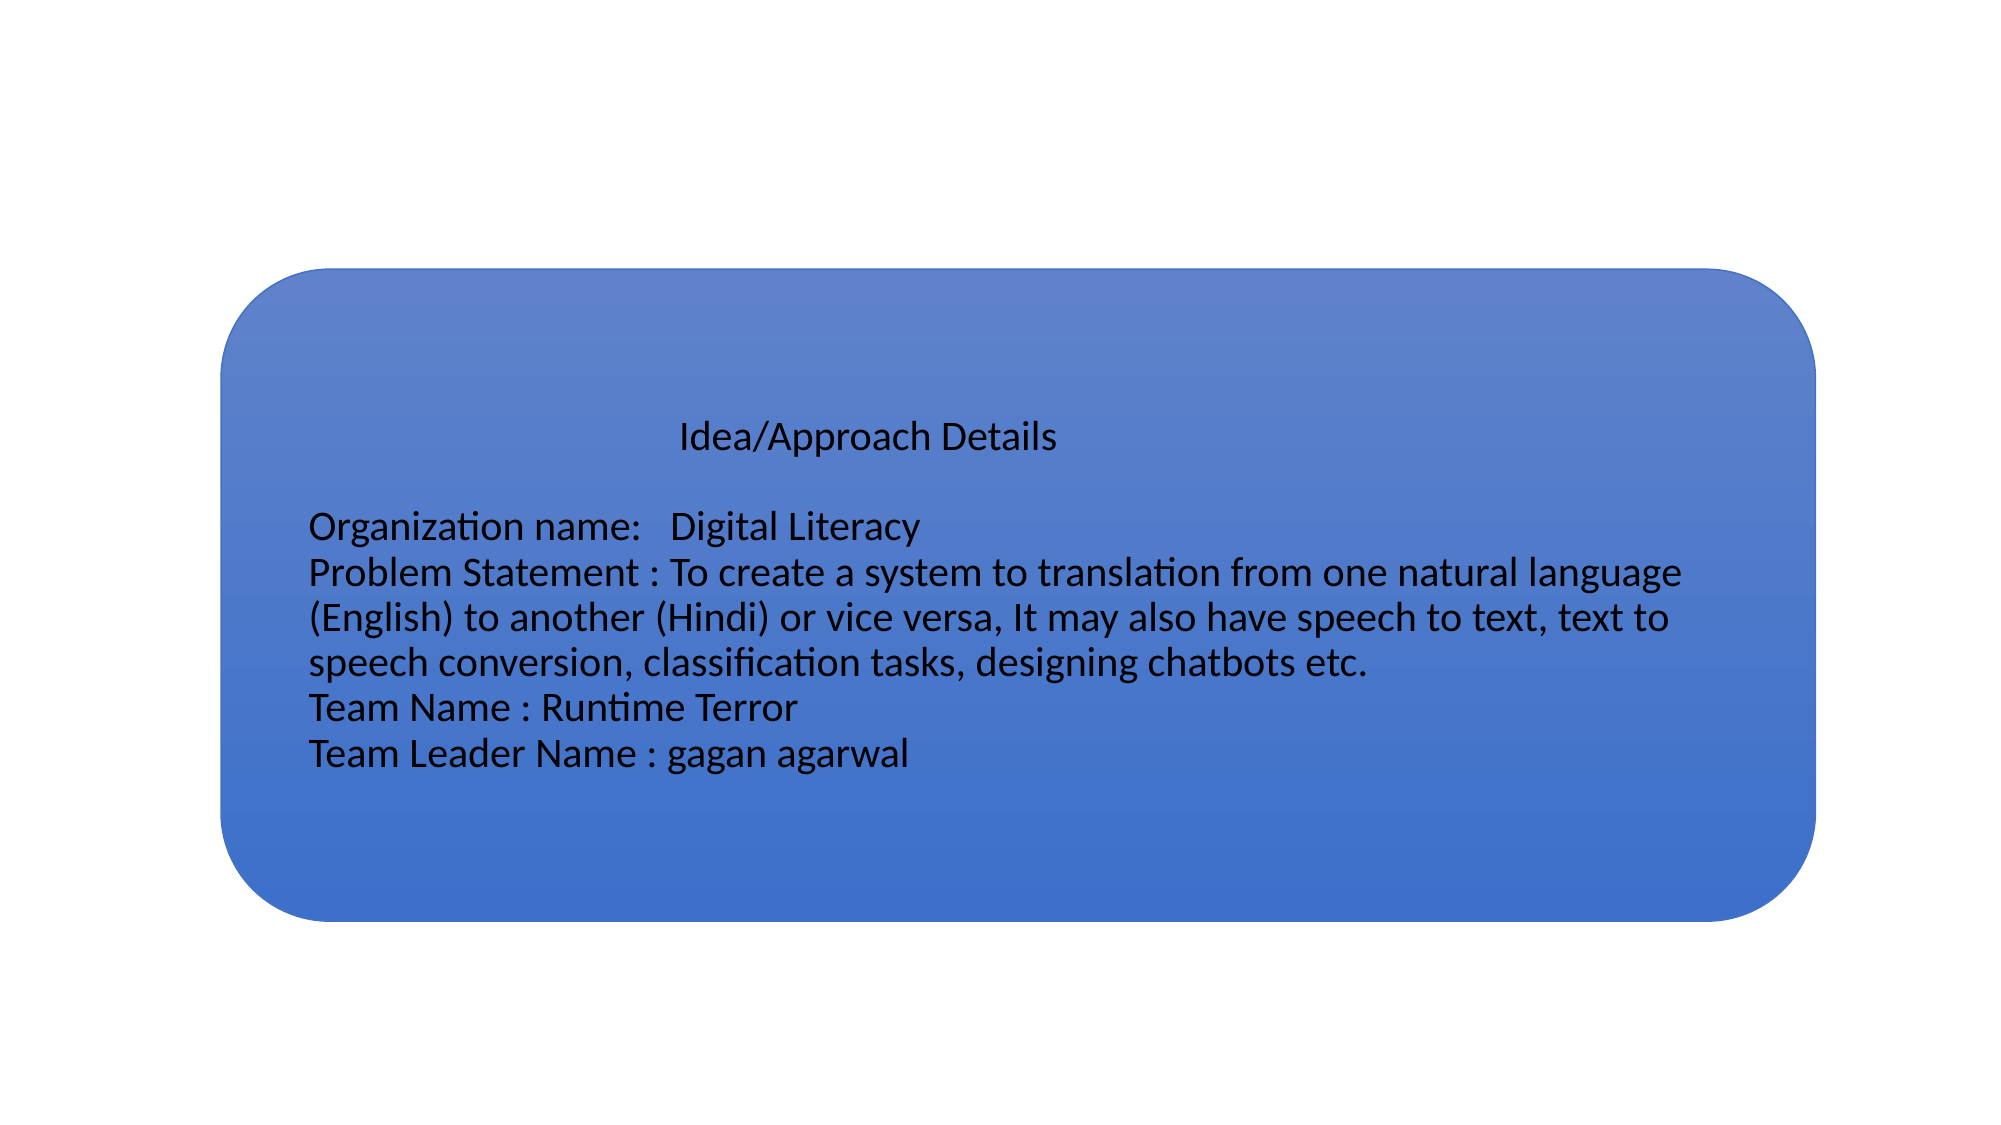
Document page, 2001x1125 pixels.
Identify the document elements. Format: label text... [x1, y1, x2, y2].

text_box [221, 269, 1816, 922]
title Idea/Approach Details Organization name: Digital Literacy Problem Statement : To create a system to translation from one natural language (English) to another (Hindi) or vice versa, It may also have speech to text, text to speech conversion, classification tasks, designing chatbots etc. Team Name : Runtime Terror Team Leader Name : gagan agarwal [293, 399, 1707, 792]
